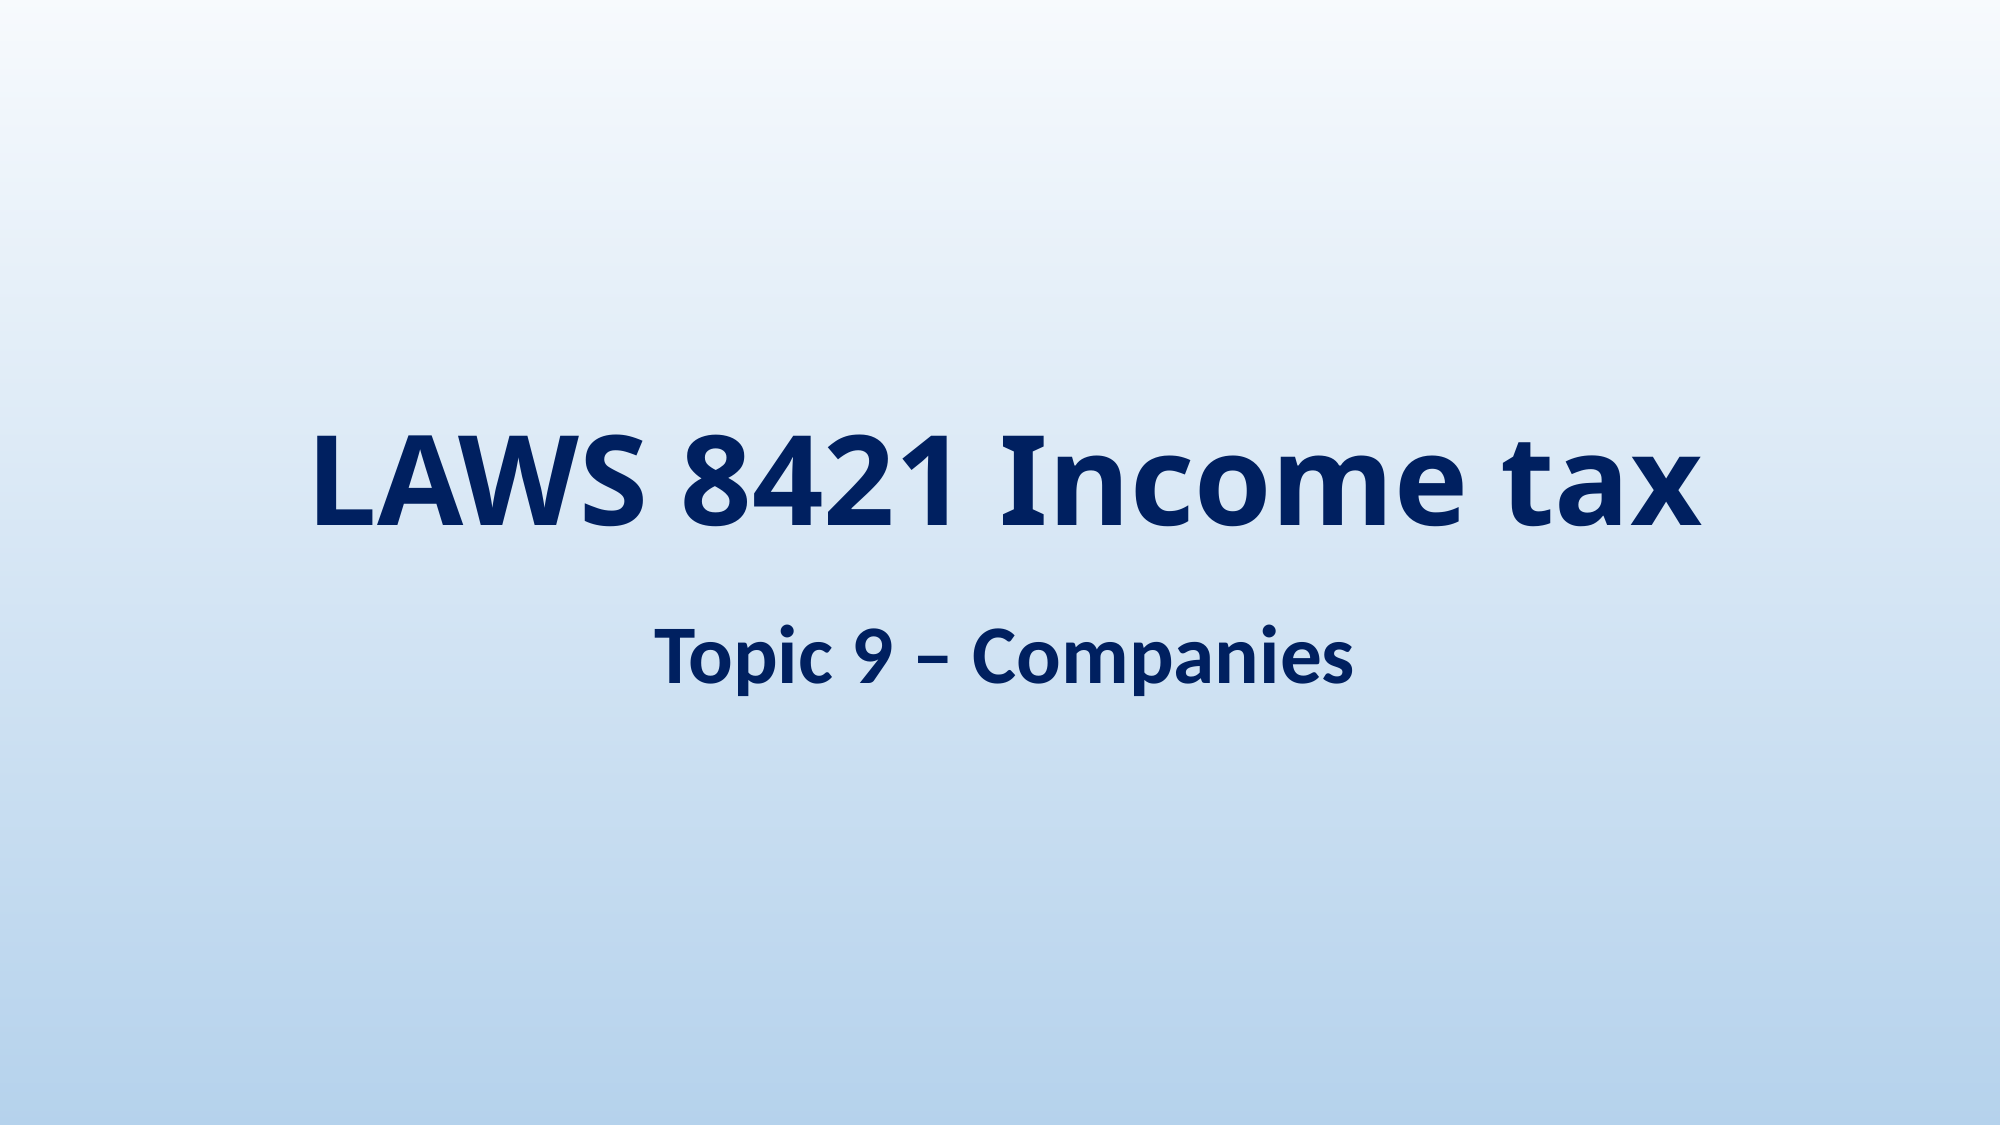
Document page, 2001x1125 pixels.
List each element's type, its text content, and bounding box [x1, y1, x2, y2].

title LAWS 8421 Income tax [180, 124, 1830, 560]
subtitle Topic 9 – Companies [180, 603, 1830, 919]
